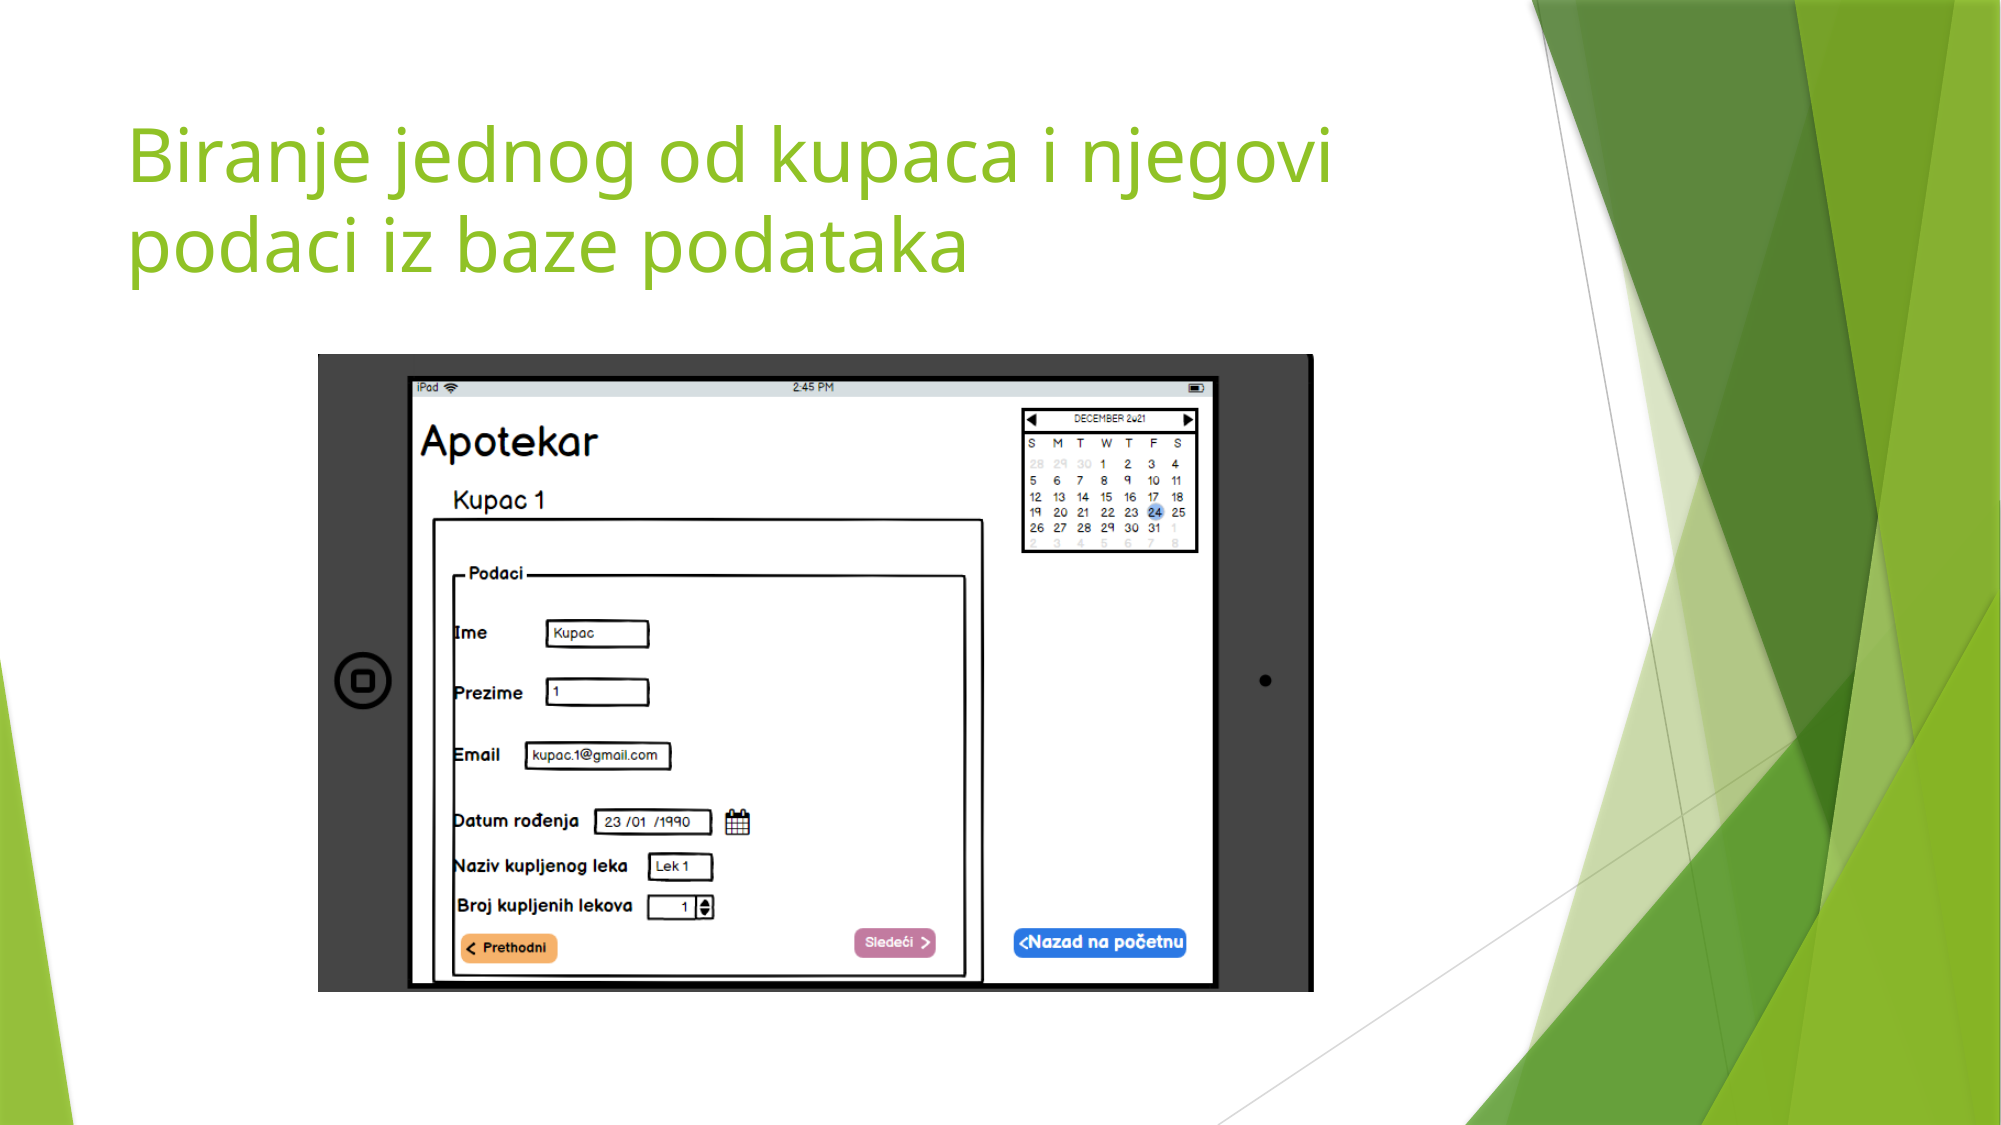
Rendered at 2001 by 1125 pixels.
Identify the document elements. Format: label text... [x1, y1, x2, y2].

title Biranje jednog od kupaca i njegovi podaci iz baze podataka [111, 99, 1522, 317]
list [317, 353, 1315, 992]
